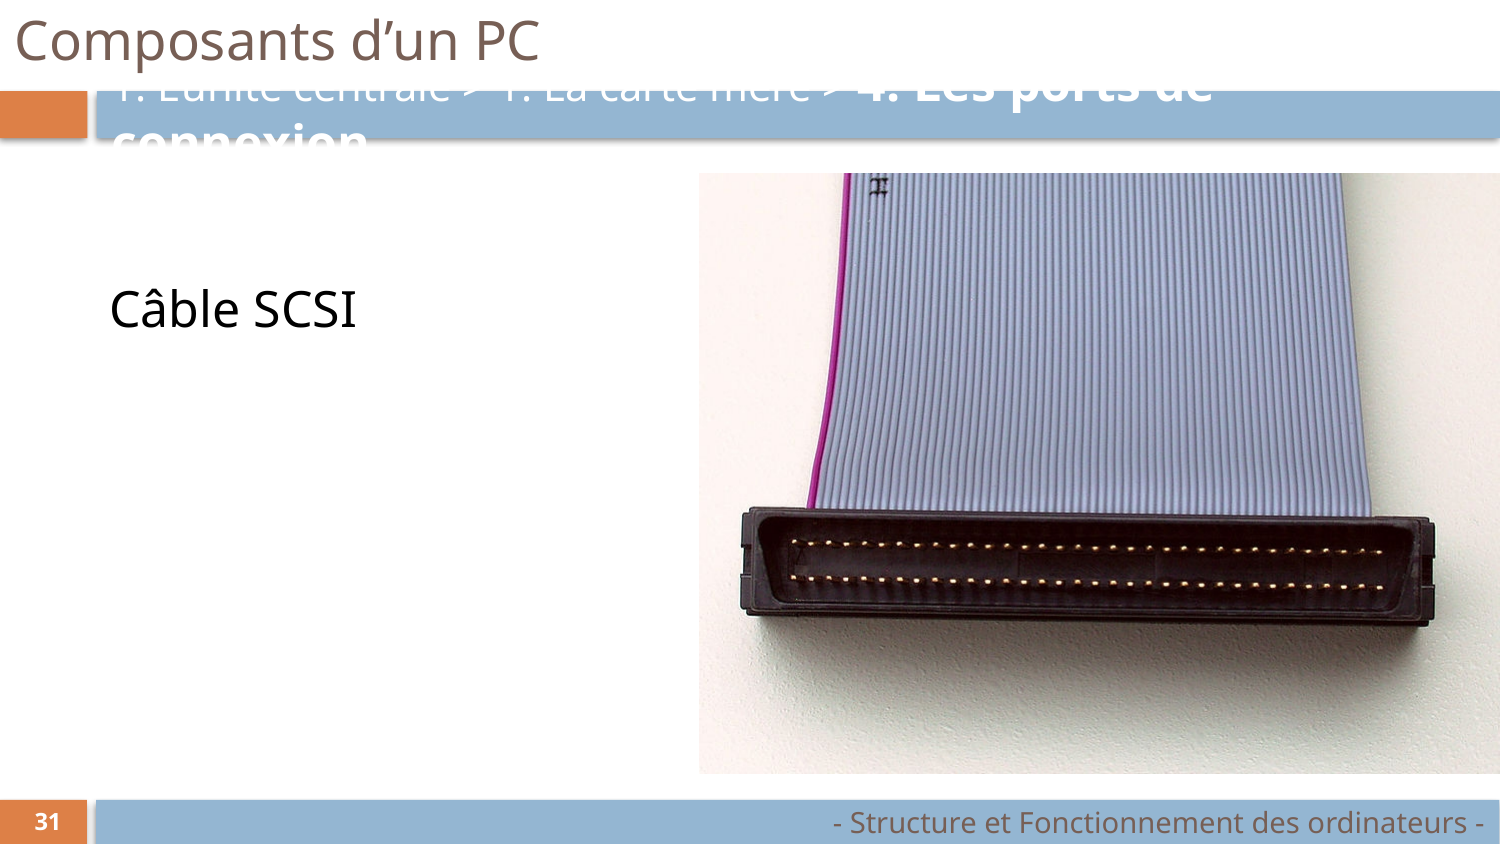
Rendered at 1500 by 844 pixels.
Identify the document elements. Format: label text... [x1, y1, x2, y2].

footer - Structure et Fonctionnement des ordinateurs - [112, 799, 1500, 844]
title Composants d’un PC [0, 0, 1500, 80]
picture [699, 173, 1500, 775]
text_box 1. L’unité centrale > 1. La carte mère > 4. Les ports de connexion [96, 91, 1500, 133]
text_box Câble SCSI [94, 270, 514, 399]
